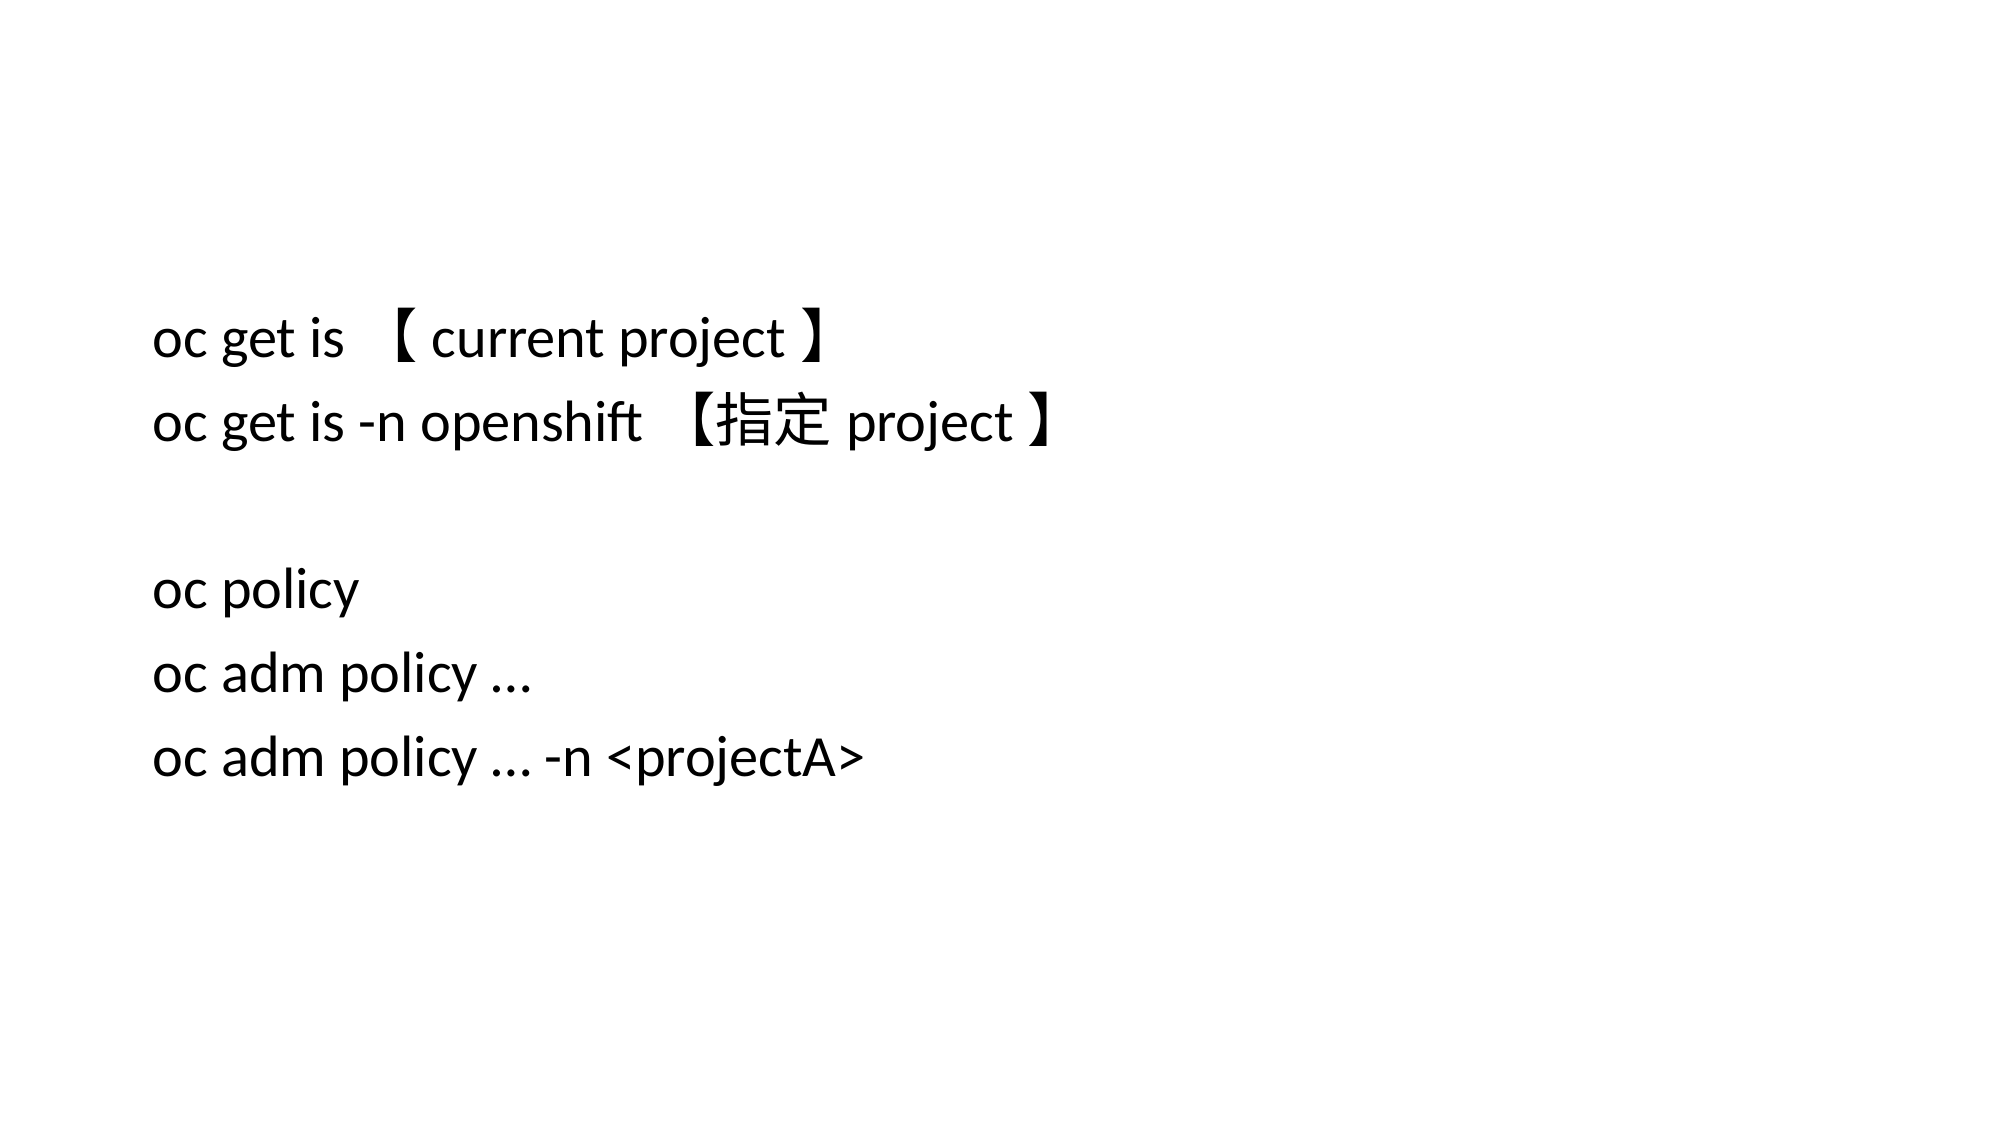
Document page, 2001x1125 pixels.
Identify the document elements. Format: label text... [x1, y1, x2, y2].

list oc get is【current project】 oc get is -n openshift【指定project】 oc policy oc adm policy … oc adm policy … -n <projectA> [137, 299, 1863, 1014]
